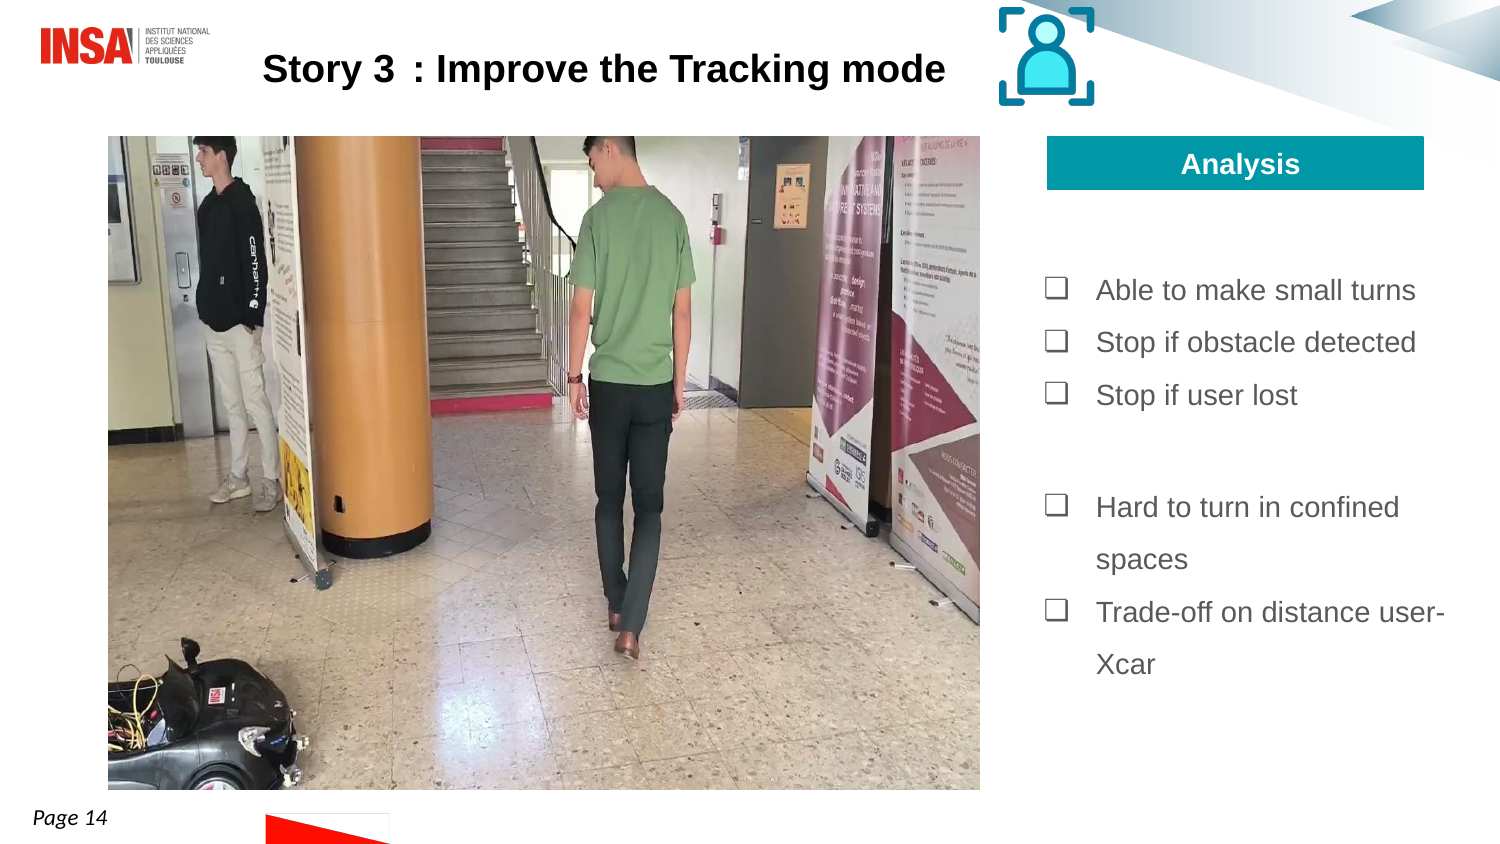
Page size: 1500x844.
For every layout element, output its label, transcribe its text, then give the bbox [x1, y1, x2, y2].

picture [41, 27, 210, 64]
list Story 3 : Improve the Tracking mode [247, 28, 980, 81]
picture [265, 813, 390, 844]
picture [108, 136, 980, 791]
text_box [1047, 136, 1429, 190]
picture [987, 0, 1105, 113]
text_box Able to make small turns Stop if obstacle detected Stop if user lost [1005, 238, 1476, 455]
text_box Hard to turn in confined spaces Trade-off on distance user-Xcar [1005, 455, 1500, 698]
